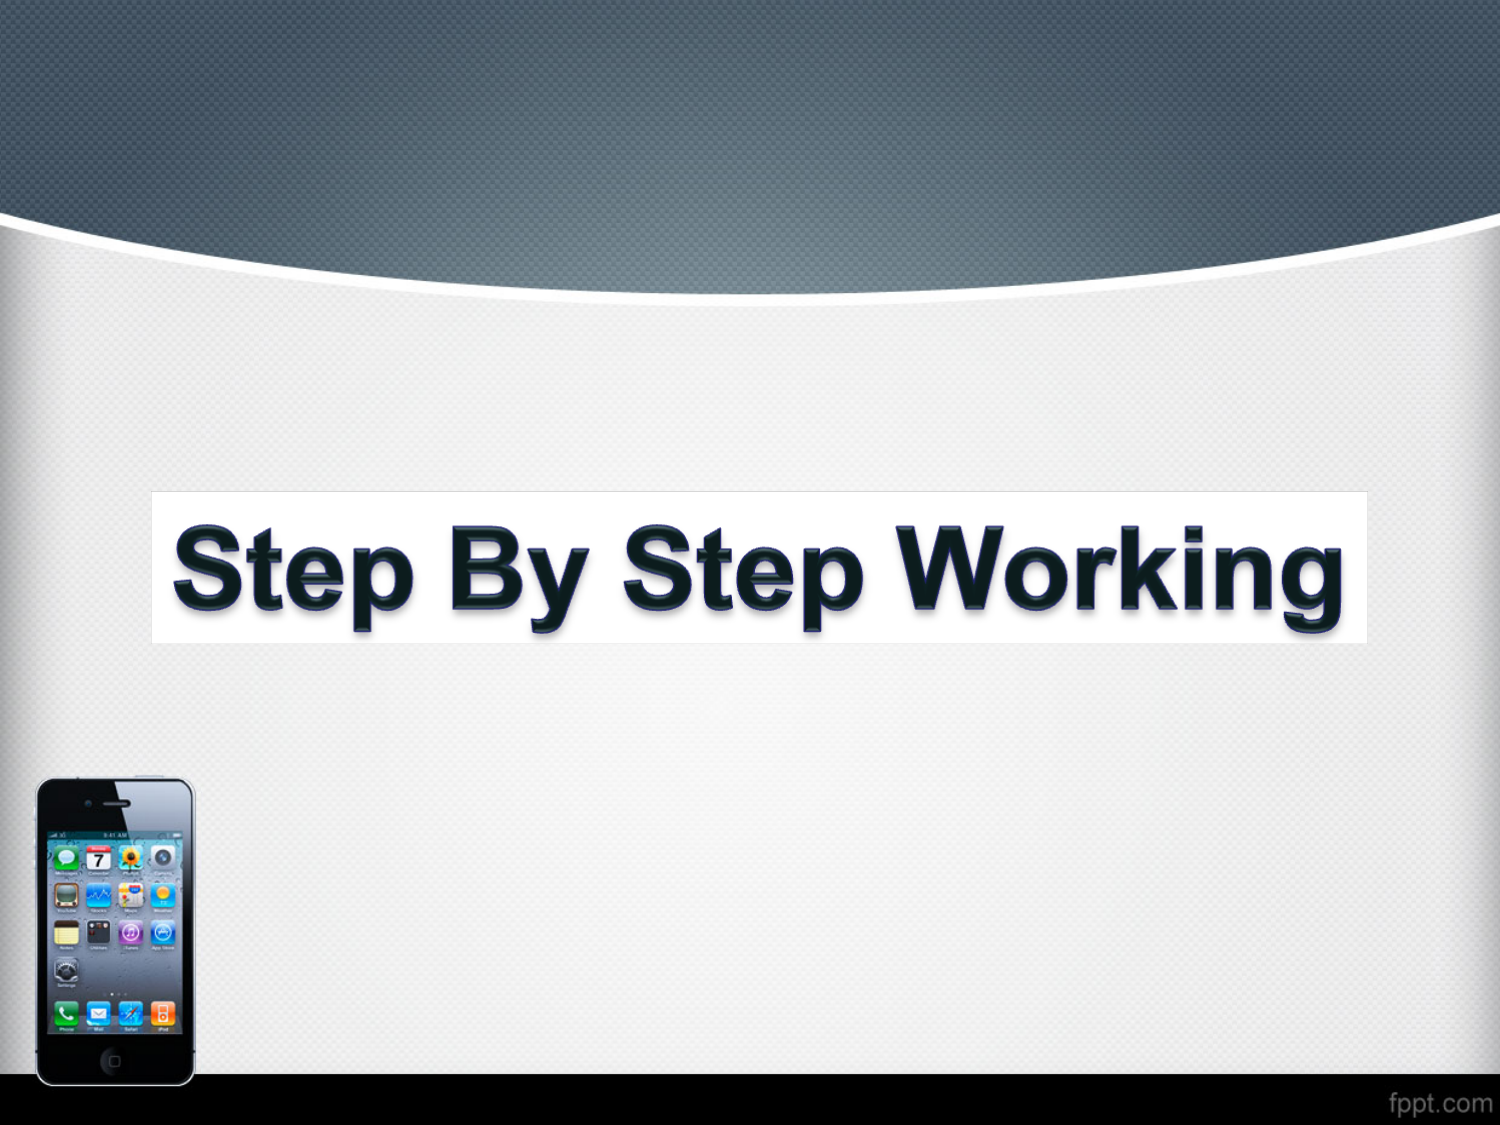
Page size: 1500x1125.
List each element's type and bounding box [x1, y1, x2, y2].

text_box [74, 262, 1425, 1005]
text_box [74, 45, 1425, 233]
picture [0, 0, 1500, 1125]
